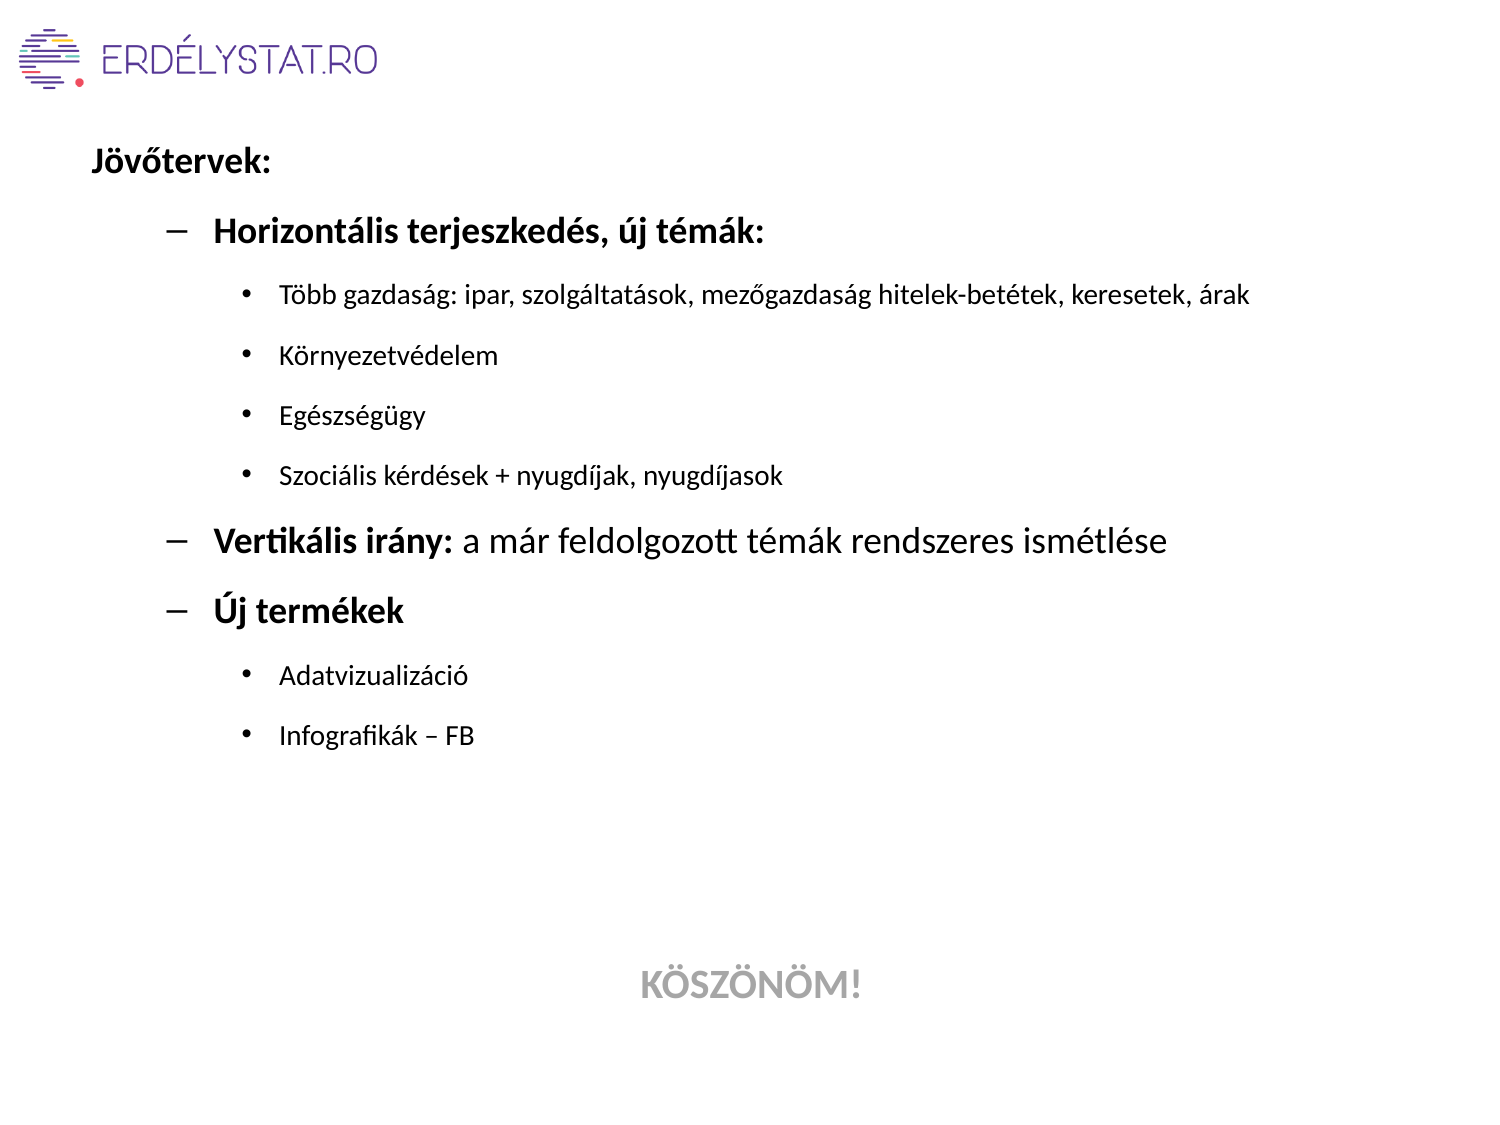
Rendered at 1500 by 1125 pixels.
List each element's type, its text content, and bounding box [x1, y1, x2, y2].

picture [0, 0, 394, 119]
list Jövőtervek: Horizontális terjeszkedés, új témák: Több gazdaság: ipar, szolgáltatások, mezőgazdaság hitelek-betétek, keresetek, árak Környezetvédelem Egészségügy Szociális kérdések + nyugdíjak, nyugdíjasok Vertikális irány: a már feldolgozott témák rendszeres ismétlése Új termékek Adatvizualizáció Infografikák – FB KÖSZÖNÖM! [76, 128, 1427, 1091]
